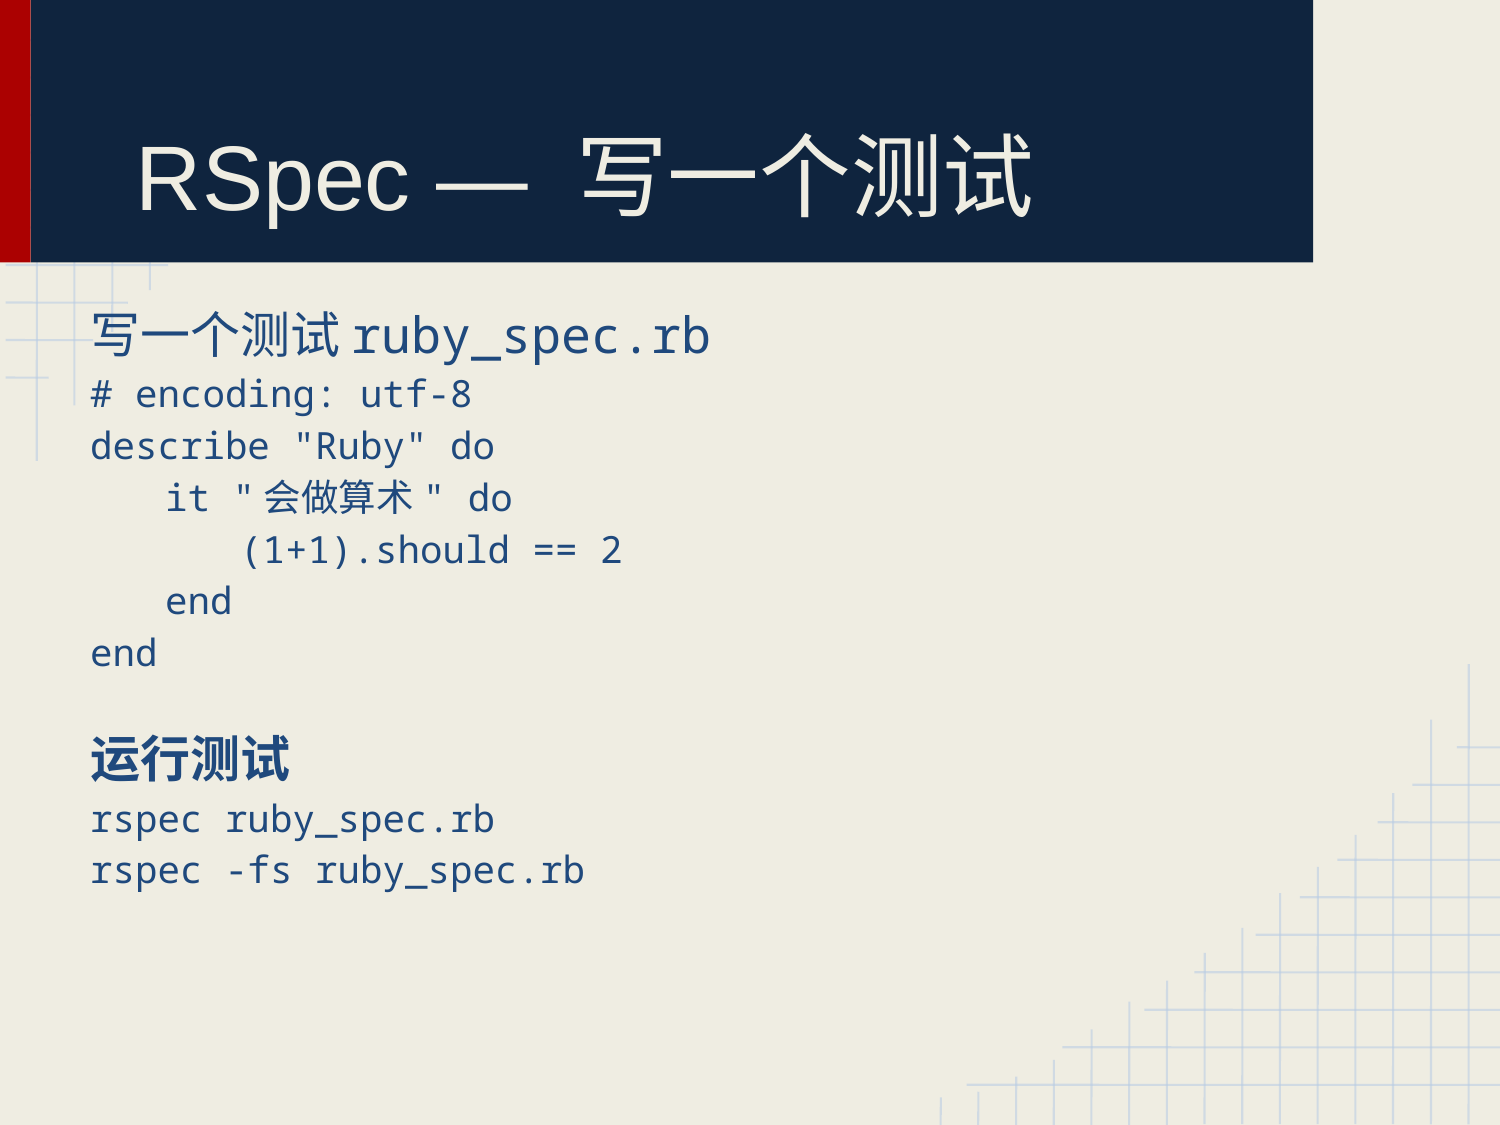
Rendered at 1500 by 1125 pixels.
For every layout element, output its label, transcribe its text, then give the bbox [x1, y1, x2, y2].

title RSpec — 写一个测试 [75, 22, 1276, 244]
list 写一个测试ruby_spec.rb # encoding: utf-8 describe "Ruby" do it "会做算术" do (1+1).should == 2 end end 运行测试 rspec ruby_spec.rb rspec -fs ruby_spec.rb [75, 279, 1425, 1074]
